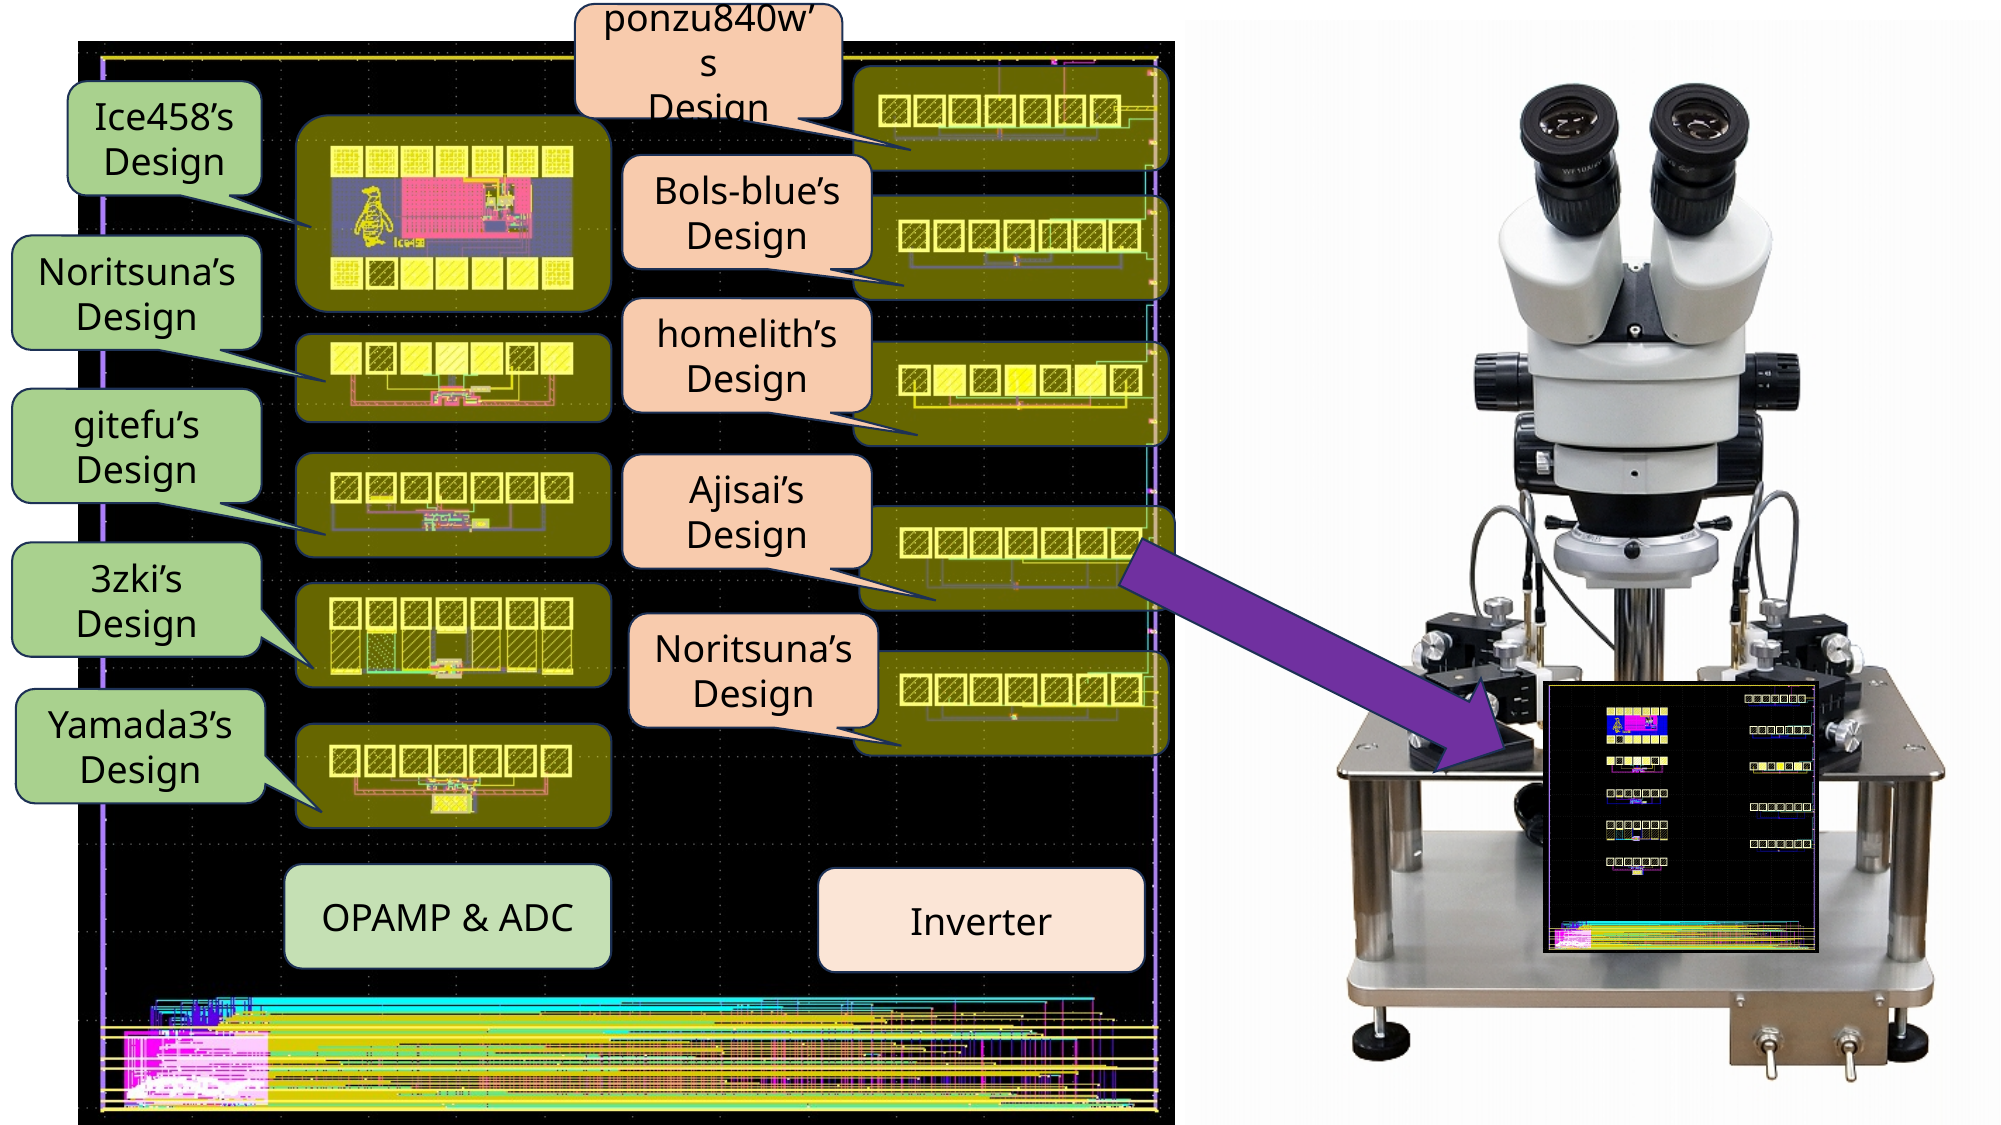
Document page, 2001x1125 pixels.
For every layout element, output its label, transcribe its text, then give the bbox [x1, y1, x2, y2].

picture [1185, 20, 2000, 1125]
text_box Yamada3’s Design [14, 687, 78, 805]
text_box ponzu840w’s Design [573, 2, 844, 41]
text_box Noritsuna’s Design [10, 234, 78, 351]
picture [78, 41, 1175, 1125]
text_box Ice458’s Design [66, 82, 78, 195]
text_box gitefu’s Design [10, 387, 78, 505]
text_box 3zki’s Design [10, 541, 78, 658]
text_box [1175, 553, 1185, 620]
